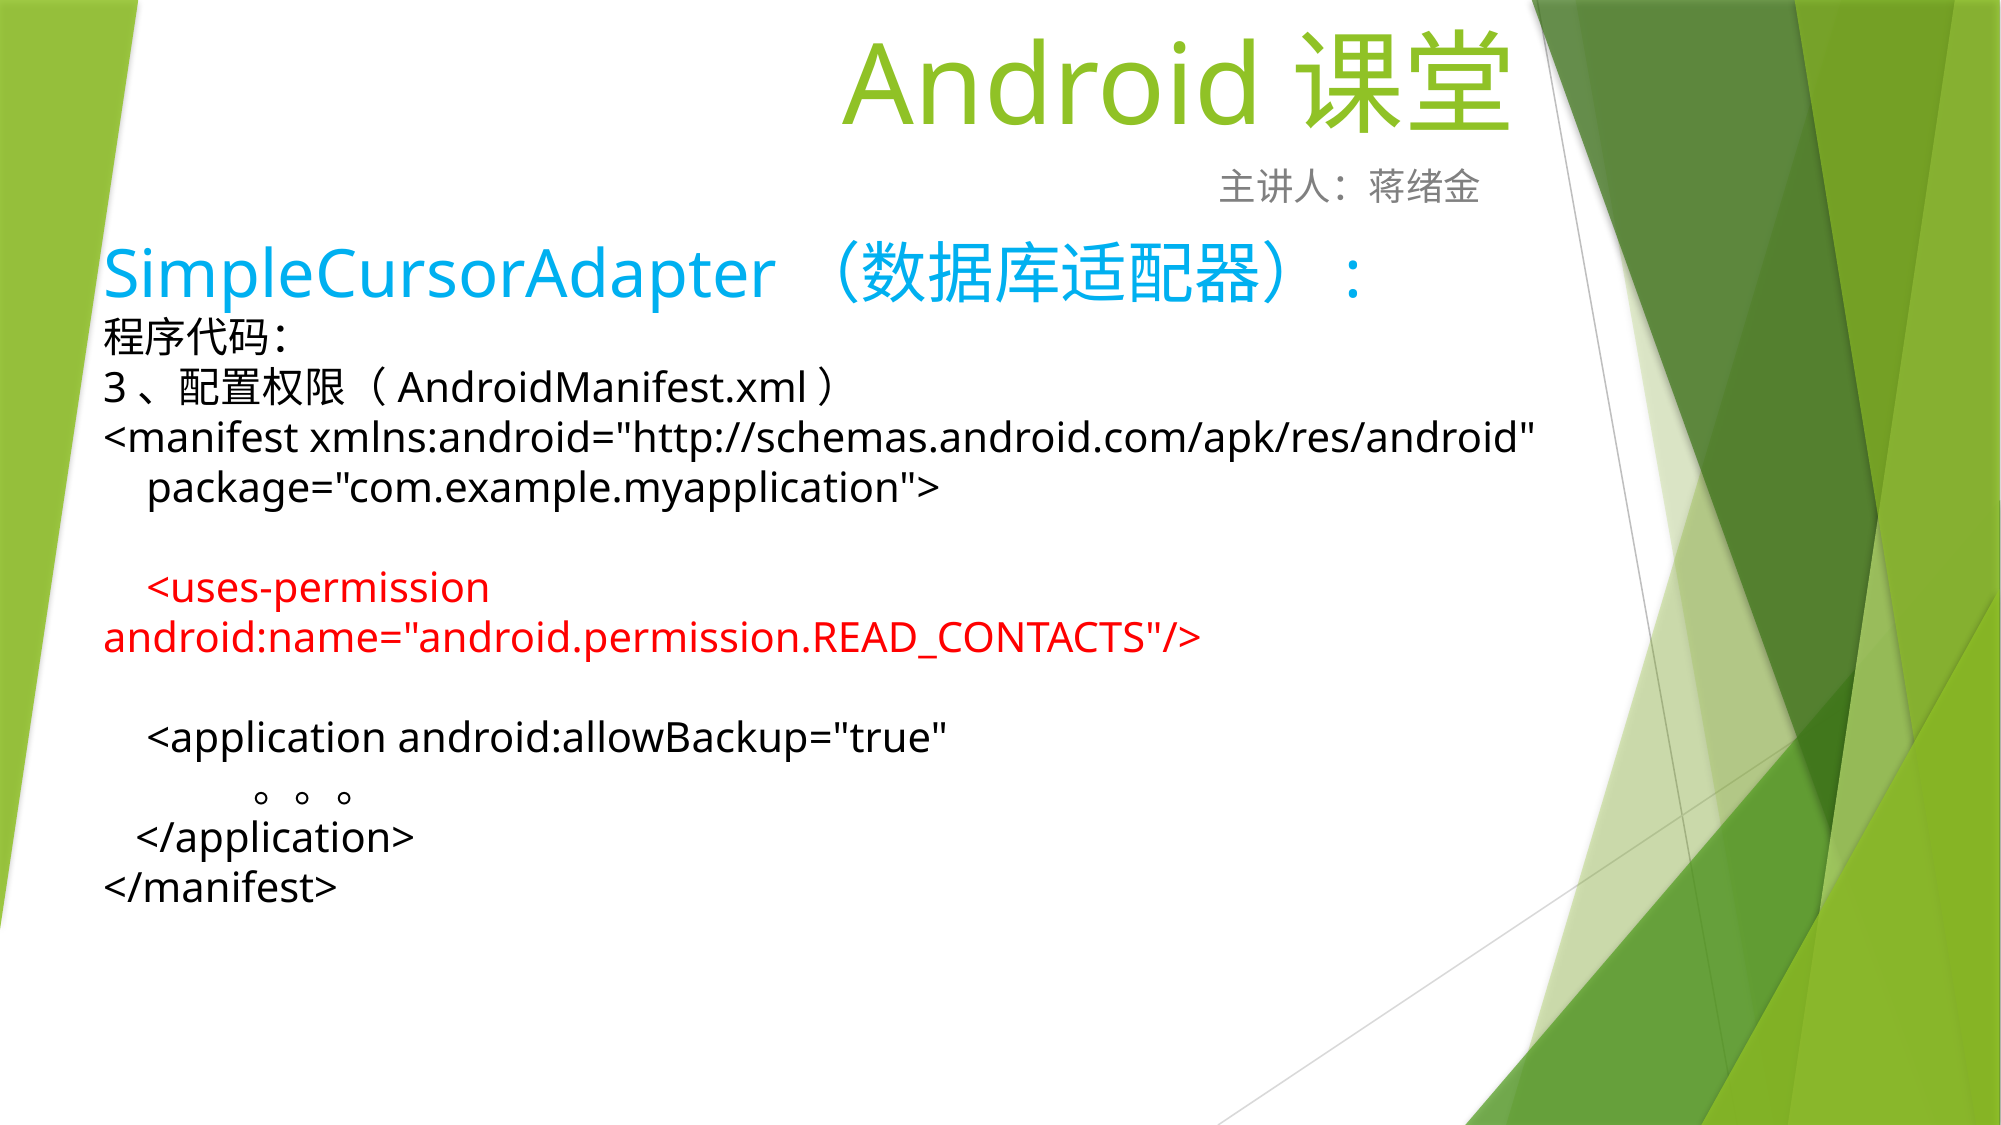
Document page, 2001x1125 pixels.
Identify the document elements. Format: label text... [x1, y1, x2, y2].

title Android课堂 [256, 0, 1531, 155]
subtitle 主讲人：蒋绪金 [210, 154, 1514, 223]
text_box SimpleCursorAdapter（数据库适配器）: 程序代码： 3、配置权限（AndroidManifest.xml） <manifest xmlns:android="http://schemas.android.com/apk/res/android" package="com.example.myapplication"> <uses-permission android:name="android.permission.READ_CONTACTS"/> <application android:allowBackup="true" 。。。 </application> </manifest> [88, 223, 1577, 919]
